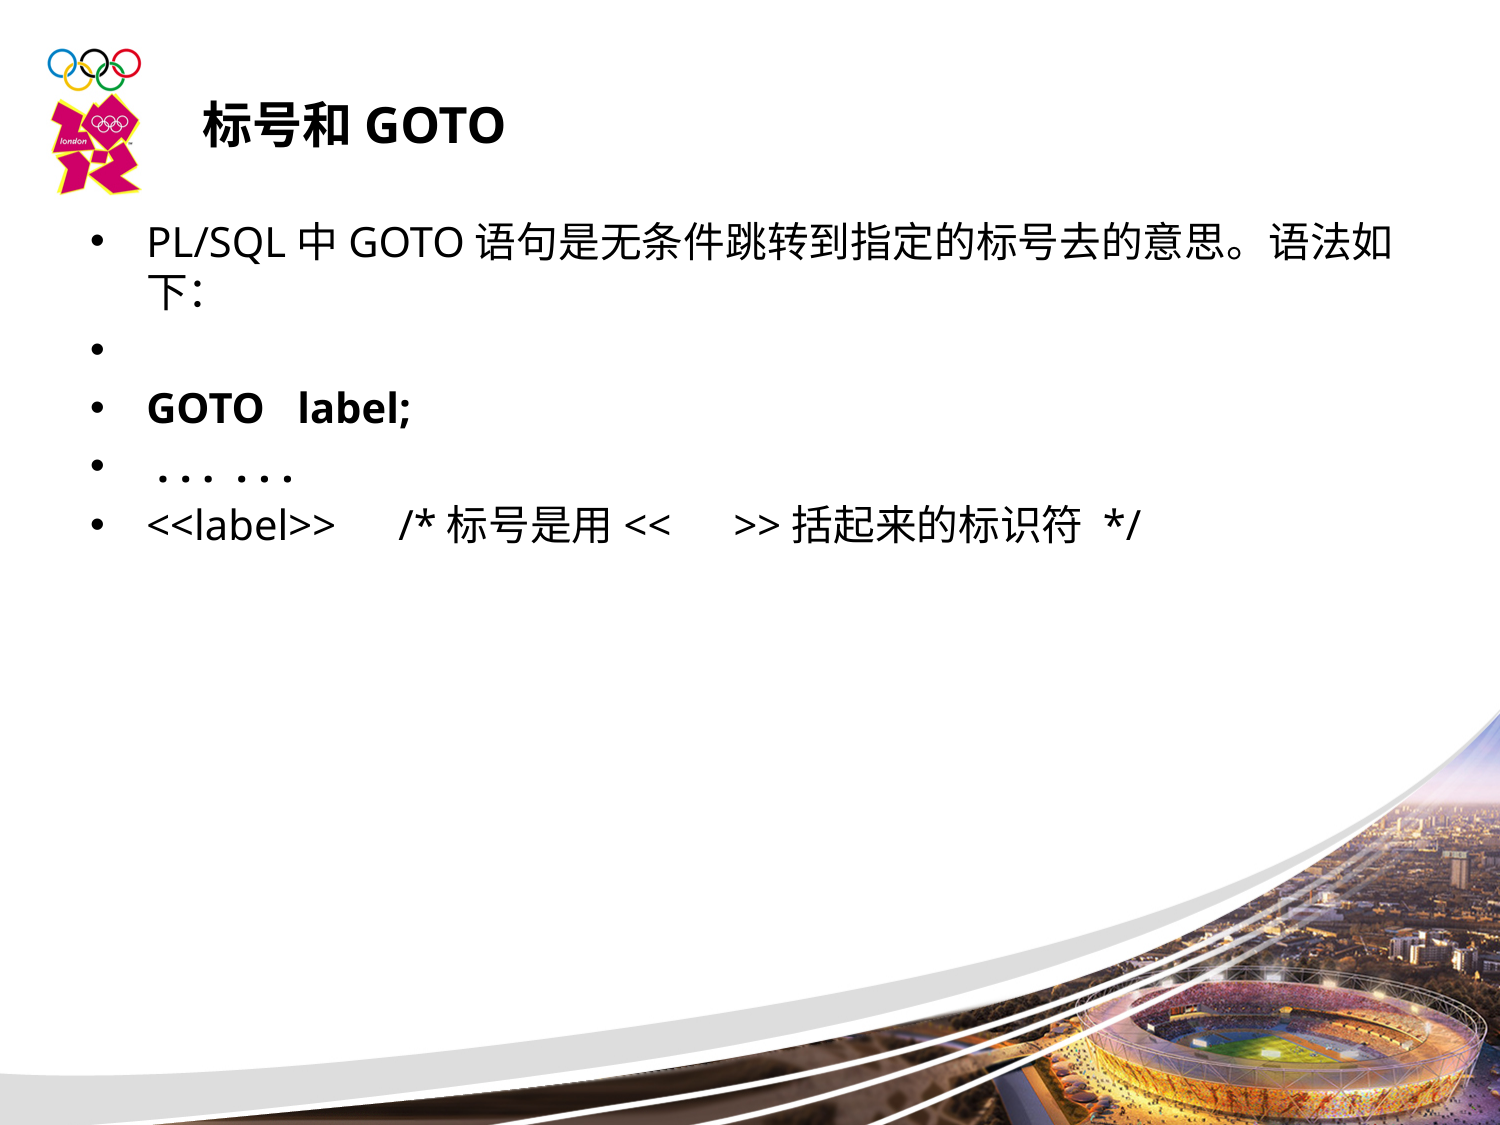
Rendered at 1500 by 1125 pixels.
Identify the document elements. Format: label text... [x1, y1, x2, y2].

title 标号和GOTO [187, 35, 1090, 207]
picture [0, 0, 1500, 1125]
list PL/SQL中GOTO语句是无条件跳转到指定的标号去的意思。语法如下： GOTO label; . . . . . . <<label>> /*标号是用<< >>括起来的标识符 */ [75, 207, 1425, 1125]
